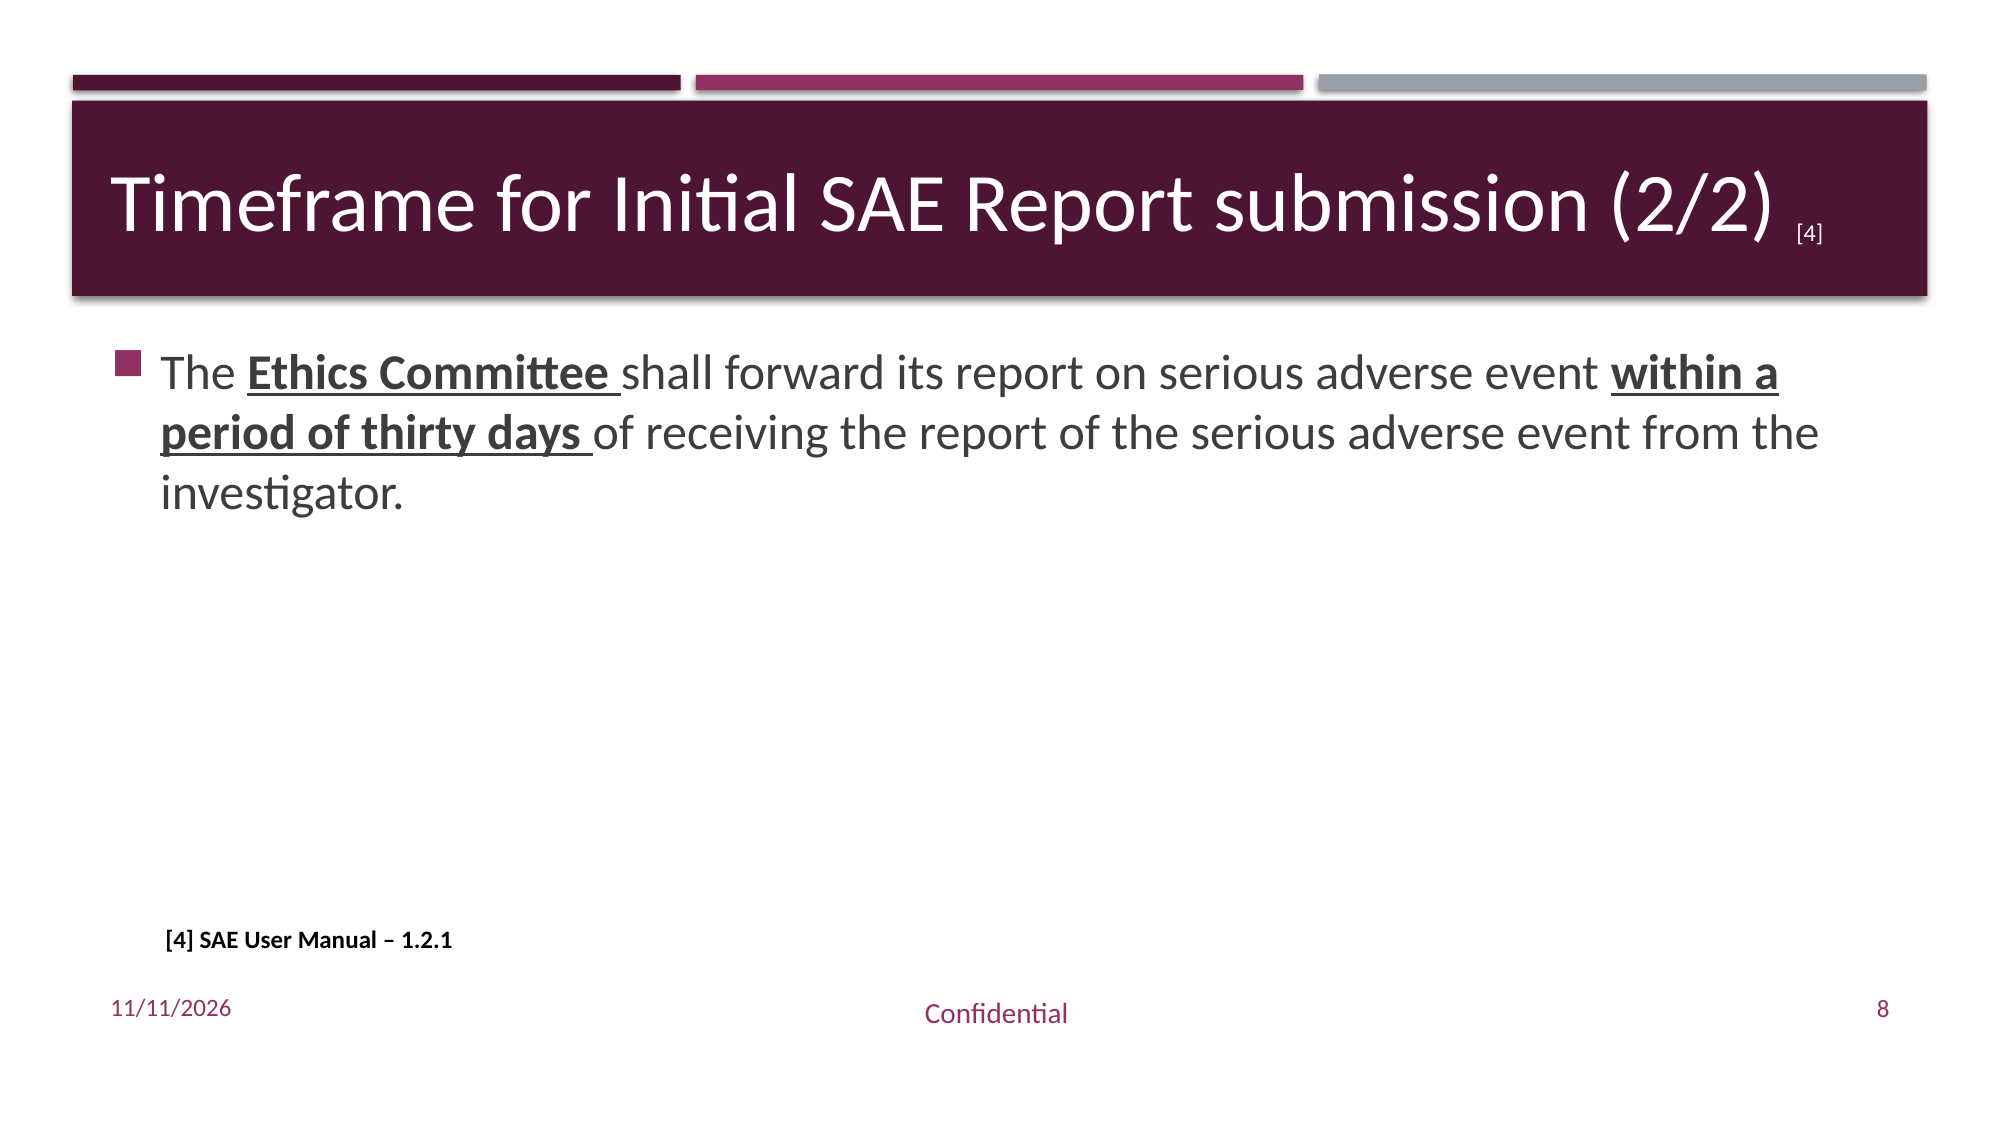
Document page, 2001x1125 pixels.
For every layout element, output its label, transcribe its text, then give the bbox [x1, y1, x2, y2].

list The Ethics Committee shall forward its report on serious adverse event within a period of thirty days of receiving the report of the serious adverse event from the investigator. [95, 331, 1905, 962]
footer Confidential [887, 982, 1113, 1043]
text_box [4] SAE User Manual – 1.2.1 [150, 915, 1327, 961]
title Timeframe for Initial SAE Report submission (2/2) [4] [95, 115, 1905, 282]
slide_number 8 [1732, 977, 1905, 1037]
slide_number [95, 976, 369, 1037]
